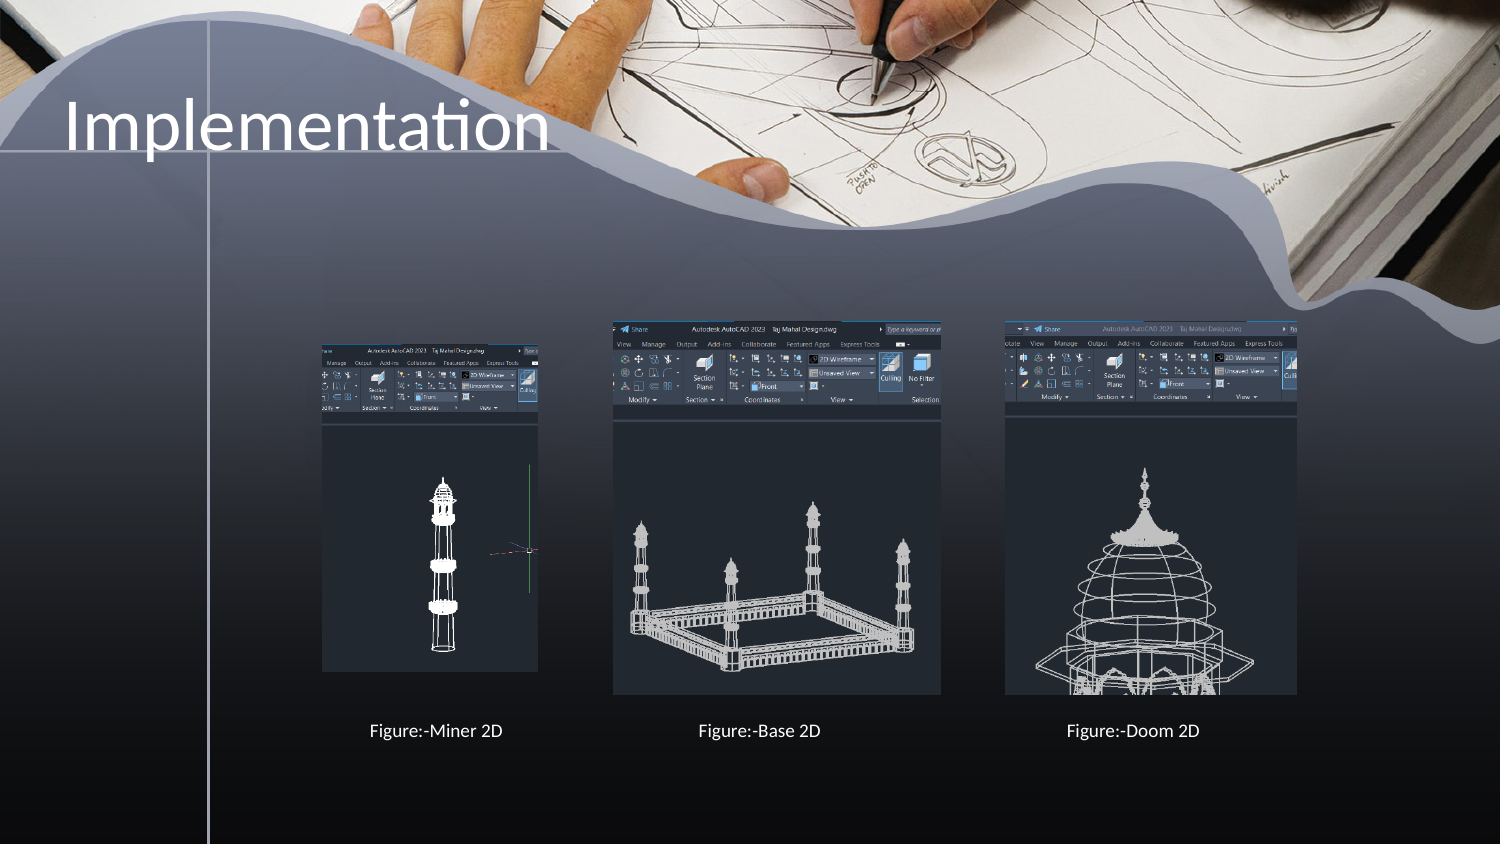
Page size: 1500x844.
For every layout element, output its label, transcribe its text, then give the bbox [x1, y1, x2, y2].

text_box Figure:-Base 2D [674, 703, 849, 750]
text_box Figure:-Doom 2D [1048, 703, 1223, 750]
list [613, 321, 941, 696]
list Figure:-Miner 2D [349, 697, 524, 750]
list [321, 344, 539, 673]
picture [0, 0, 1500, 844]
title Implementation [48, 46, 1374, 195]
